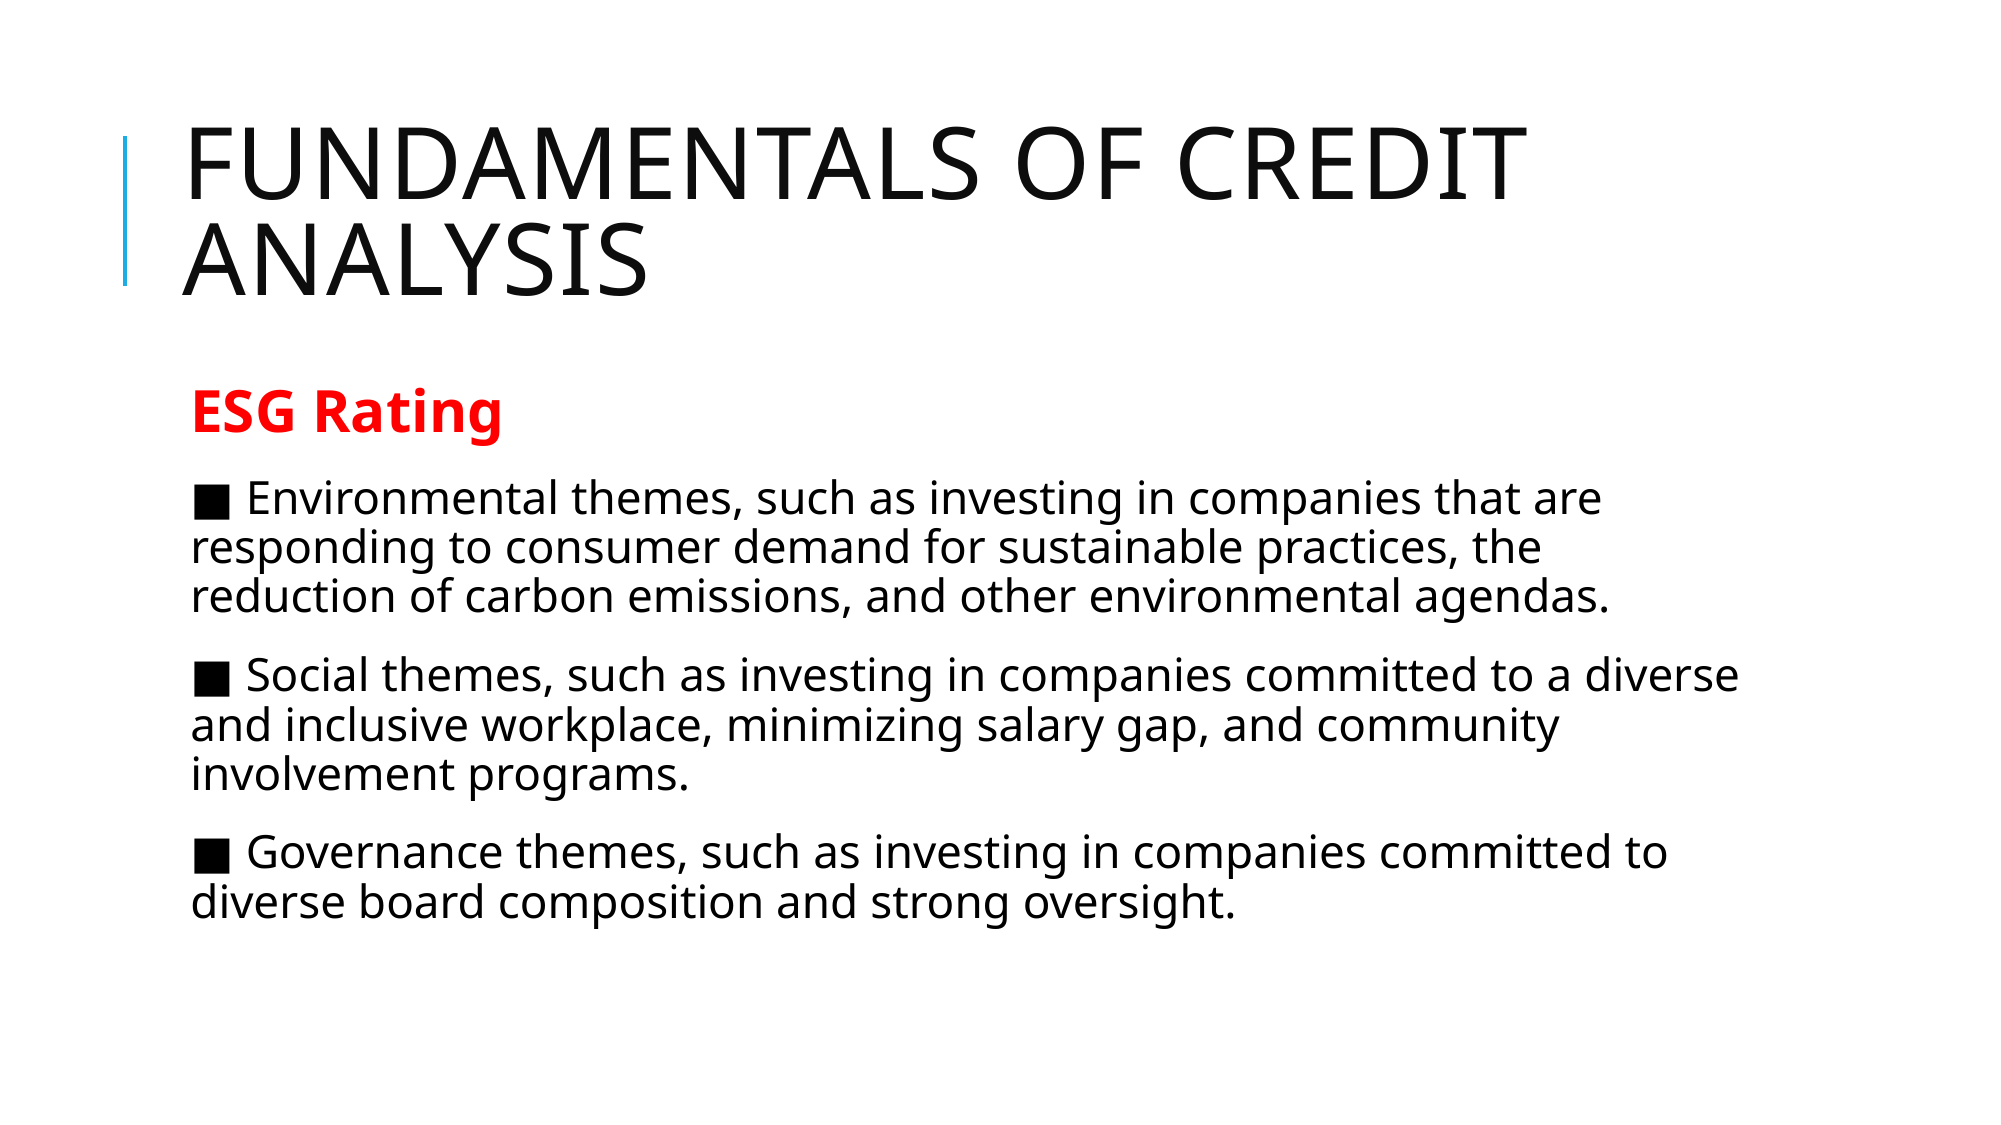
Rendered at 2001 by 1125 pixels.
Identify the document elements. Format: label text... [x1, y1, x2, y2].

title Fundamentals of credit analysis [168, 96, 1763, 342]
list ESG Rating ■ Environmental themes, such as investing in companies that are responding to consumer demand for sustainable practices, the reduction of carbon emissions, and other environmental agendas. ■ Social themes, such as investing in companies committed to a diverse and inclusive workplace, minimizing salary gap, and community involvement programs. ■ Governance themes, such as investing in companies committed to diverse board composition and strong oversight. [168, 375, 1763, 1035]
